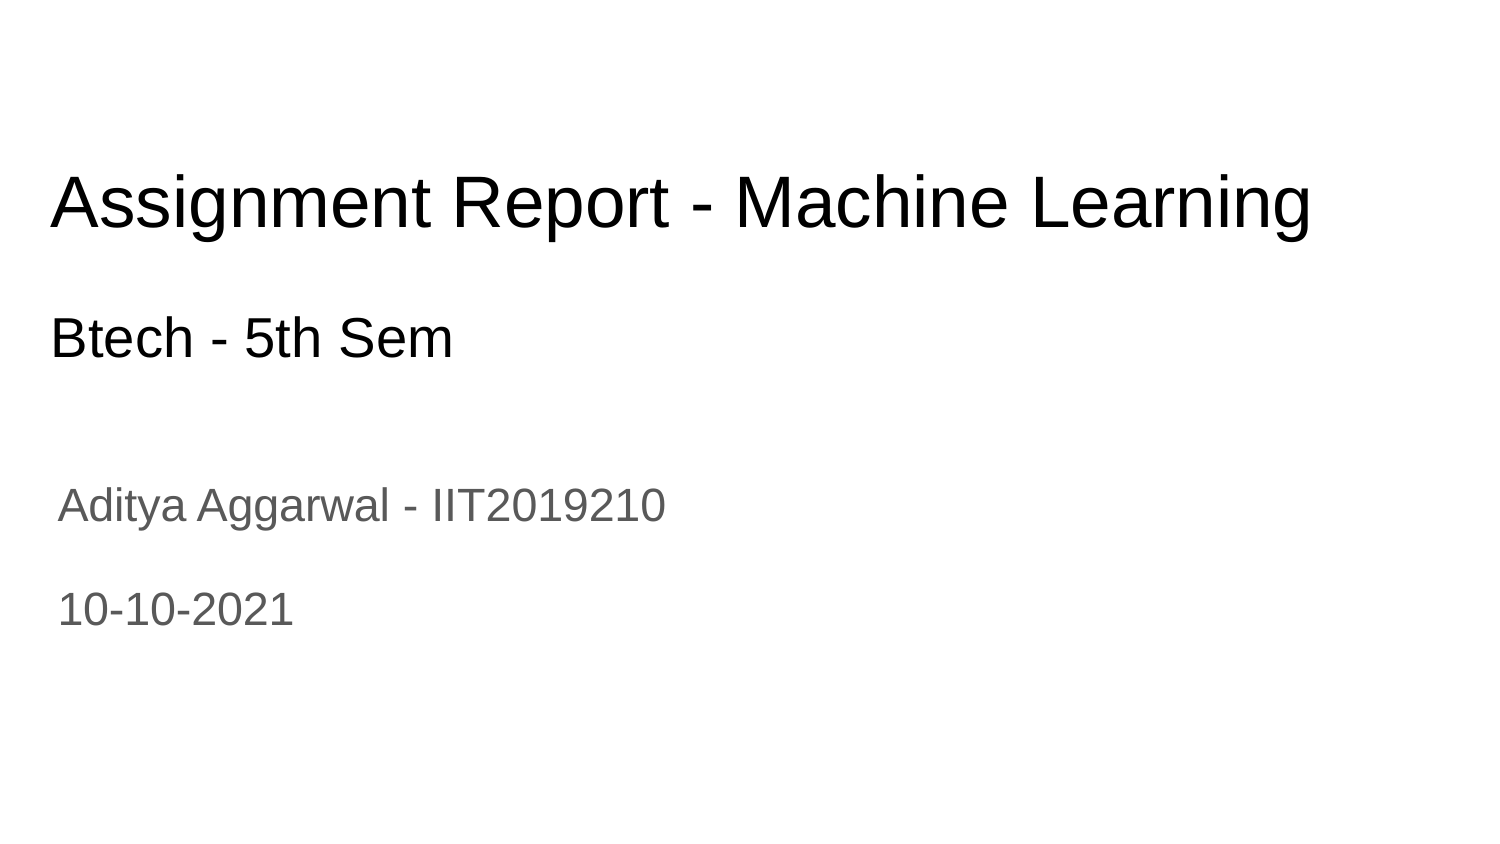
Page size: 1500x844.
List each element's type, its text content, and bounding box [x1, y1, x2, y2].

title Assignment Report - Machine Learning Btech - 5th Sem [35, 123, 1465, 384]
subtitle Aditya Aggarwal - IIT2019210 10-10-2021 [42, 464, 1449, 651]
